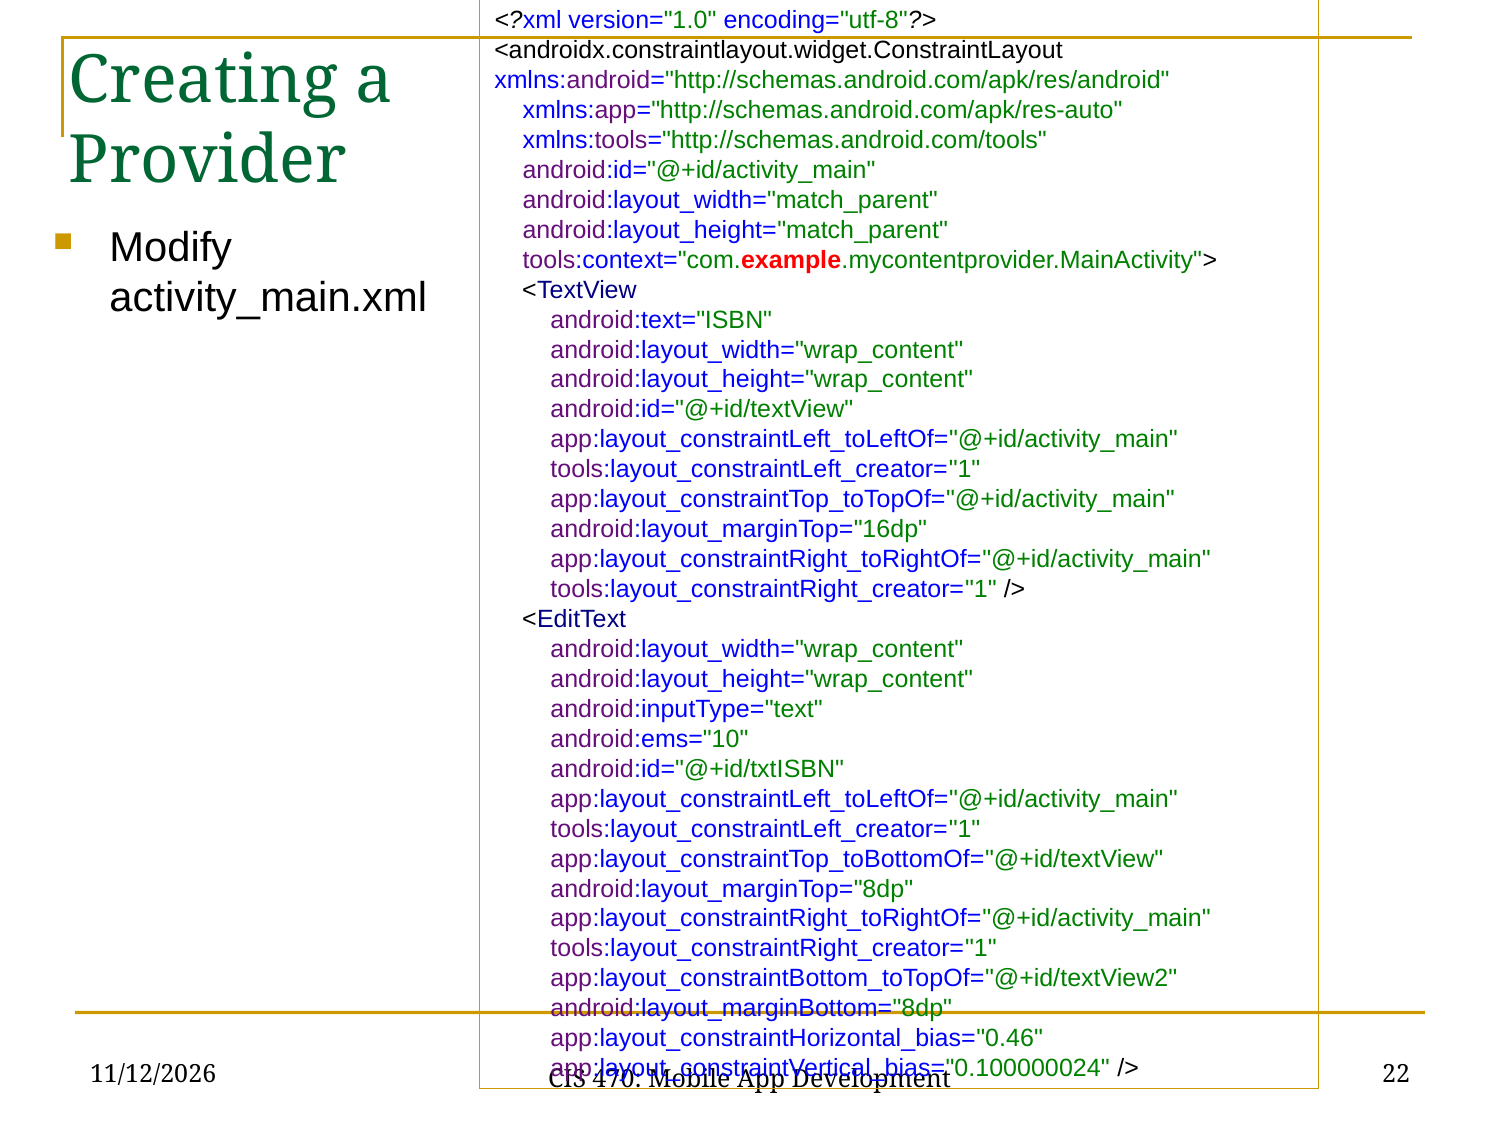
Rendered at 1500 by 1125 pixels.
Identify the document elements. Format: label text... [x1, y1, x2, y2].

footer CIS 470: Mobile App Development [512, 1089, 988, 1100]
text_box <?xml version="1.0" encoding="utf-8"?> <androidx.constraintlayout.widget.ConstraintLayout xmlns:android="http://schemas.android.com/apk/res/android" xmlns:app="http://schemas.android.com/apk/res-auto" xmlns:tools="http://schemas.android.com/tools" android:id="@+id/activity_main" android:layout_width="match_parent" android:layout_height="match_parent" tools:context="com.example.mycontentprovider.MainActivity"> <TextView android:text="ISBN" android:layout_width="wrap_content" android:layout_height="wrap_content" android:id="@+id/textView" app:layout_constraintLeft_toLeftOf="@+id/activity_main" tools:layout_constraintLeft_creator="1" app:layout_constraintTop_toTopOf="@+id/activity_main" android:layout_marginTop="16dp" app:layout_constraintRight_toRightOf="@+id/activity_main" tools:layout_constraintRight_creator="1" /> <EditText android:layout_width="wrap_content" android:layout_height="wrap_content" android:inputType="text" android:ems="10" android:id="@+id/txtISBN" app:layout_constraintLeft_toLeftOf="@+id/activity_main" tools:layout_constraintLeft_creator="1" app:layout_constraintTop_toBottomOf="@+id/textView" android:layout_marginTop="8dp" app:layout_constraintRight_toRightOf="@+id/activity_main" tools:layout_constraintRight_creator="1" app:layout_constraintBottom_toTopOf="@+id/textView2" android:layout_marginBottom="8dp" app:layout_constraintHorizontal_bias="0.46" app:layout_constraintVertical_bias="0.100000024" /> [479, 0, 1319, 1089]
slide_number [75, 1024, 425, 1100]
list Modify activity_main.xml [38, 212, 479, 848]
title Creating a Provider [53, 60, 479, 170]
slide_number 22 [1074, 1024, 1425, 1100]
